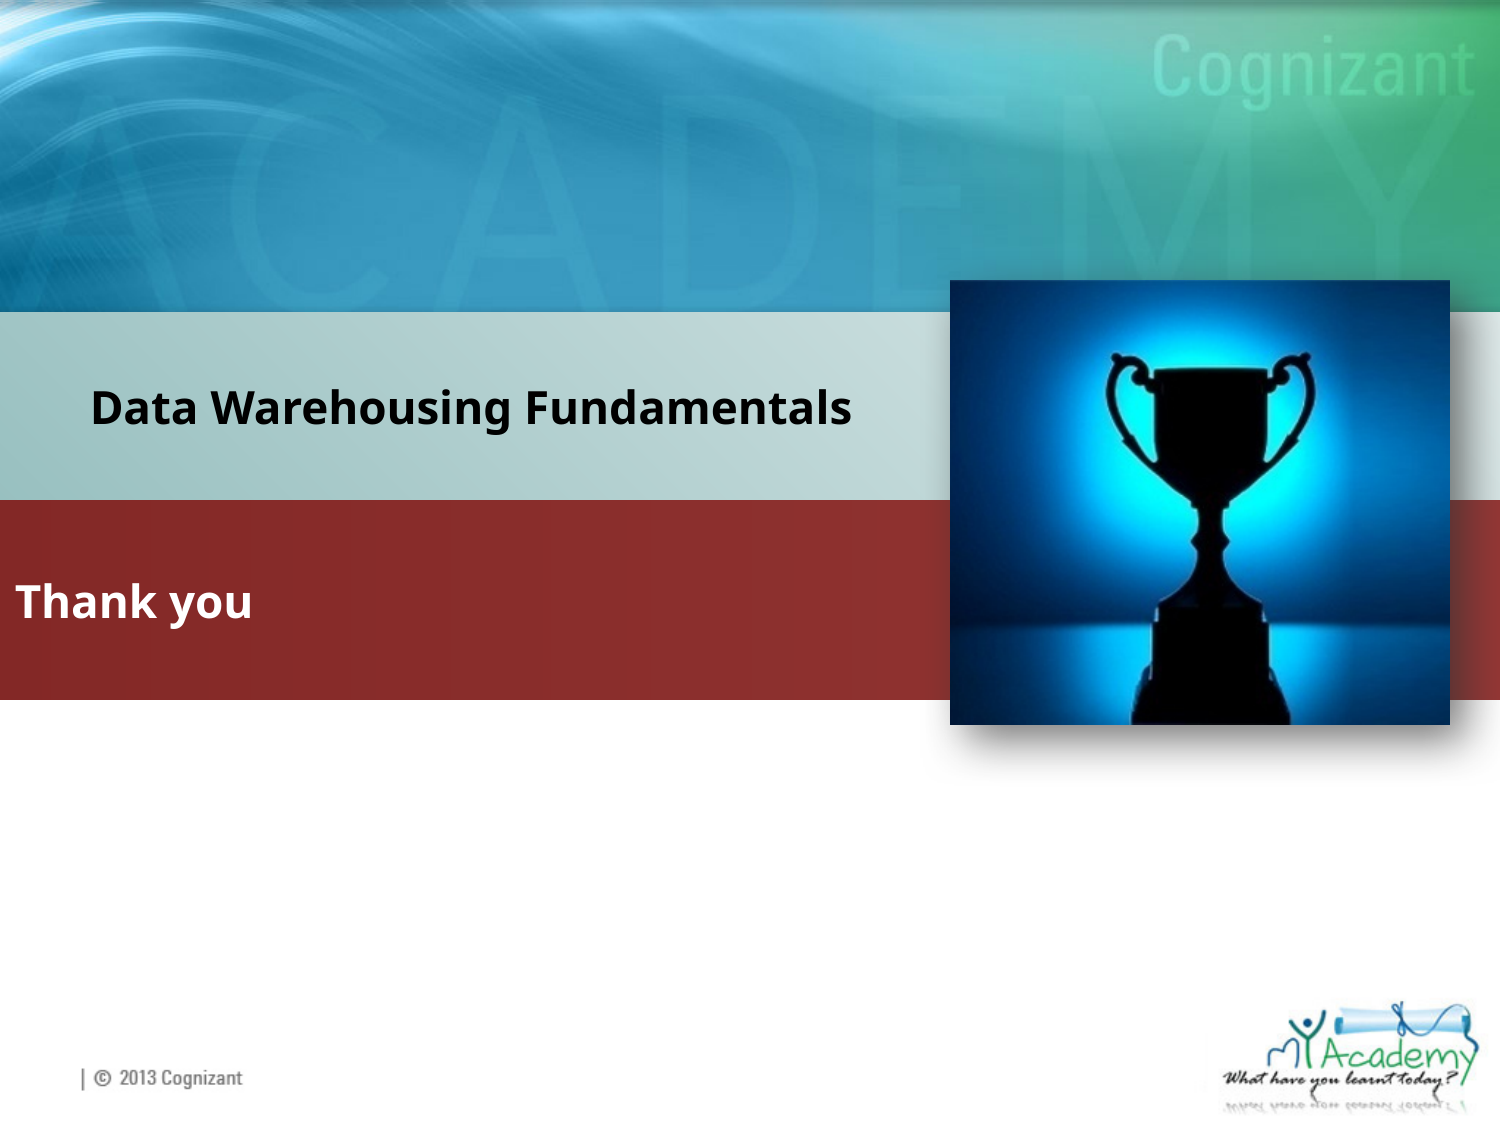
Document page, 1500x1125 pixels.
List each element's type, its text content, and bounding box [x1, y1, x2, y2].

text_box Data Warehousing Fundamentals [0, 310, 940, 498]
picture [0, 0, 1500, 1125]
text_box Thank you [0, 498, 940, 702]
